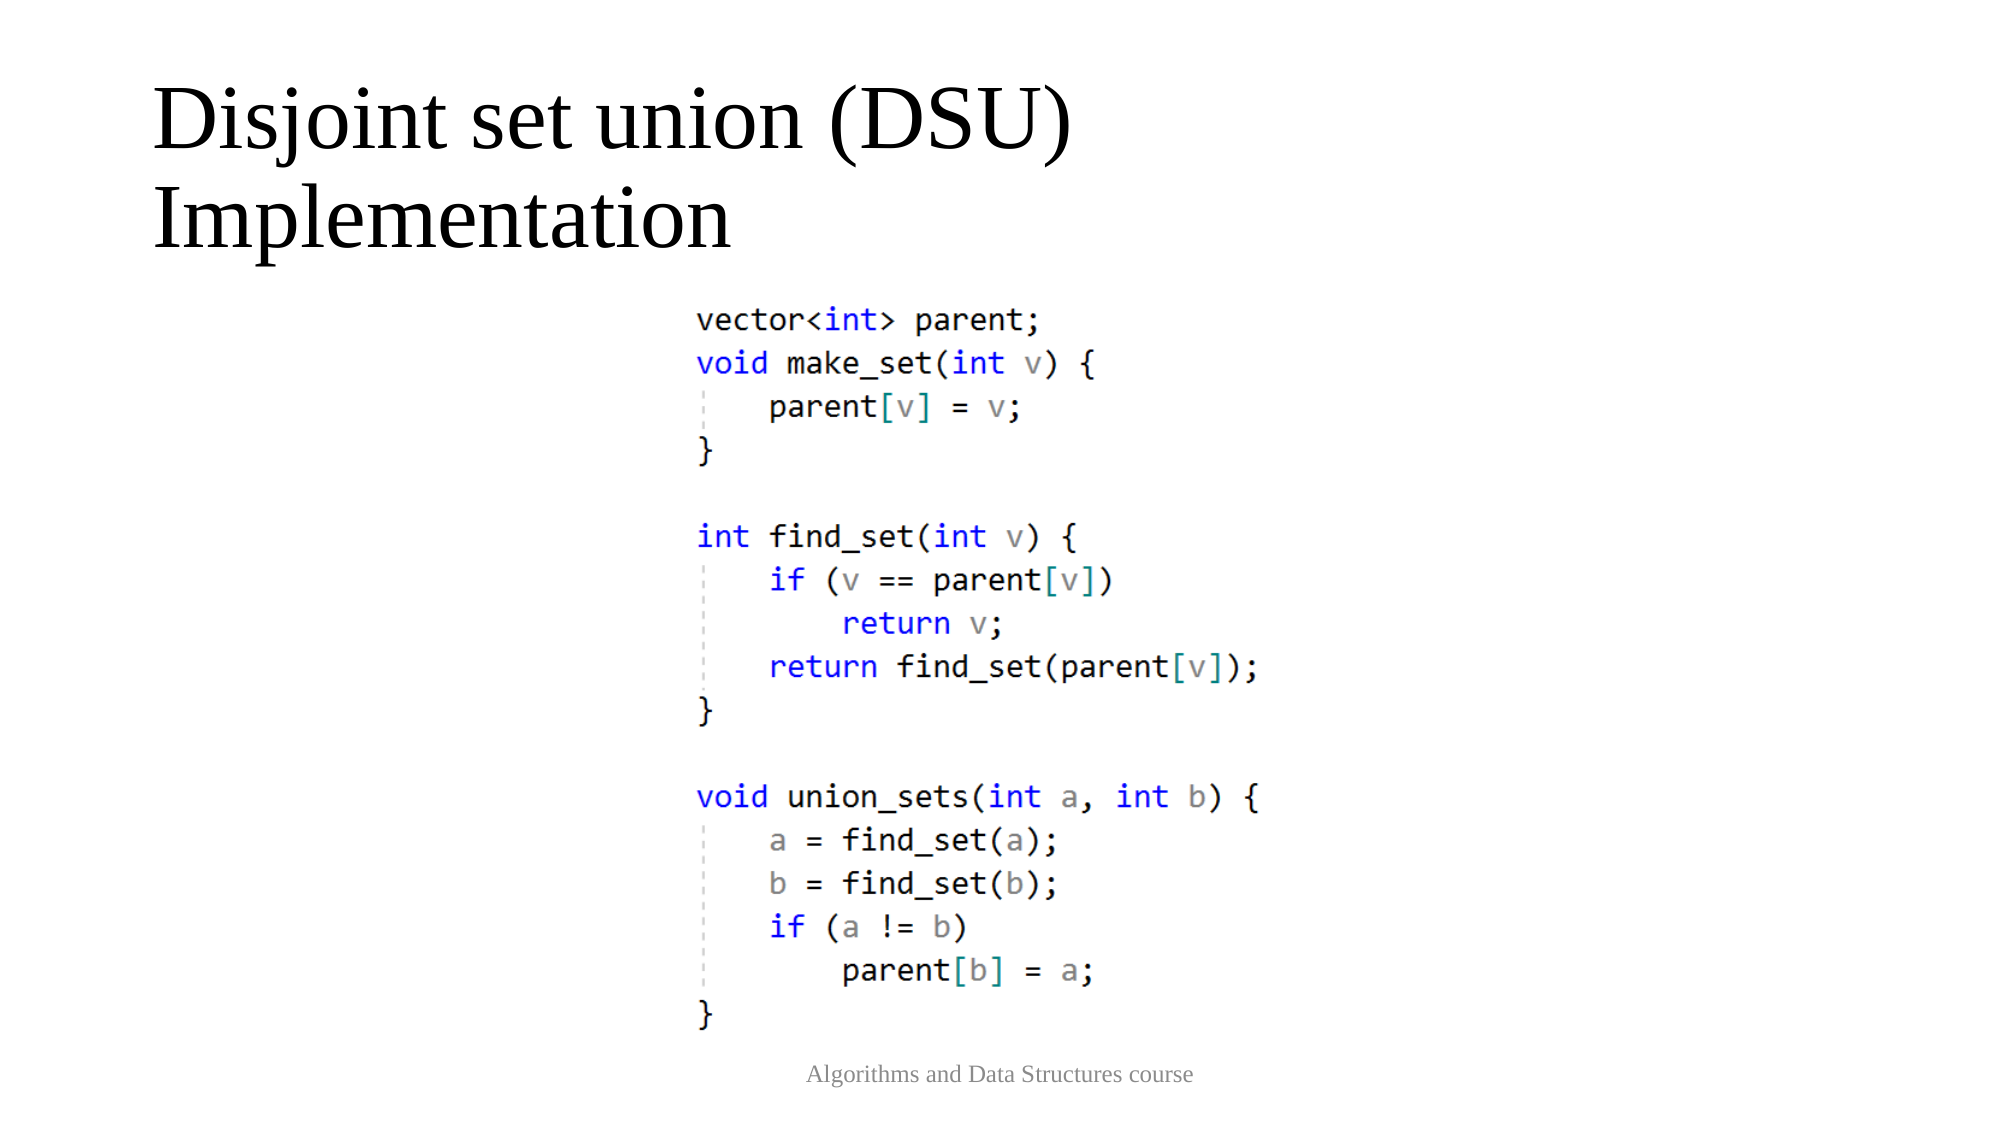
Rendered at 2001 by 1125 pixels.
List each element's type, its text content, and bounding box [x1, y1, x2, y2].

title Disjoint set union (DSU) Implementation [137, 59, 1863, 278]
footer Algorithms and Data Structures course [662, 1042, 1338, 1103]
picture [682, 299, 1292, 1041]
